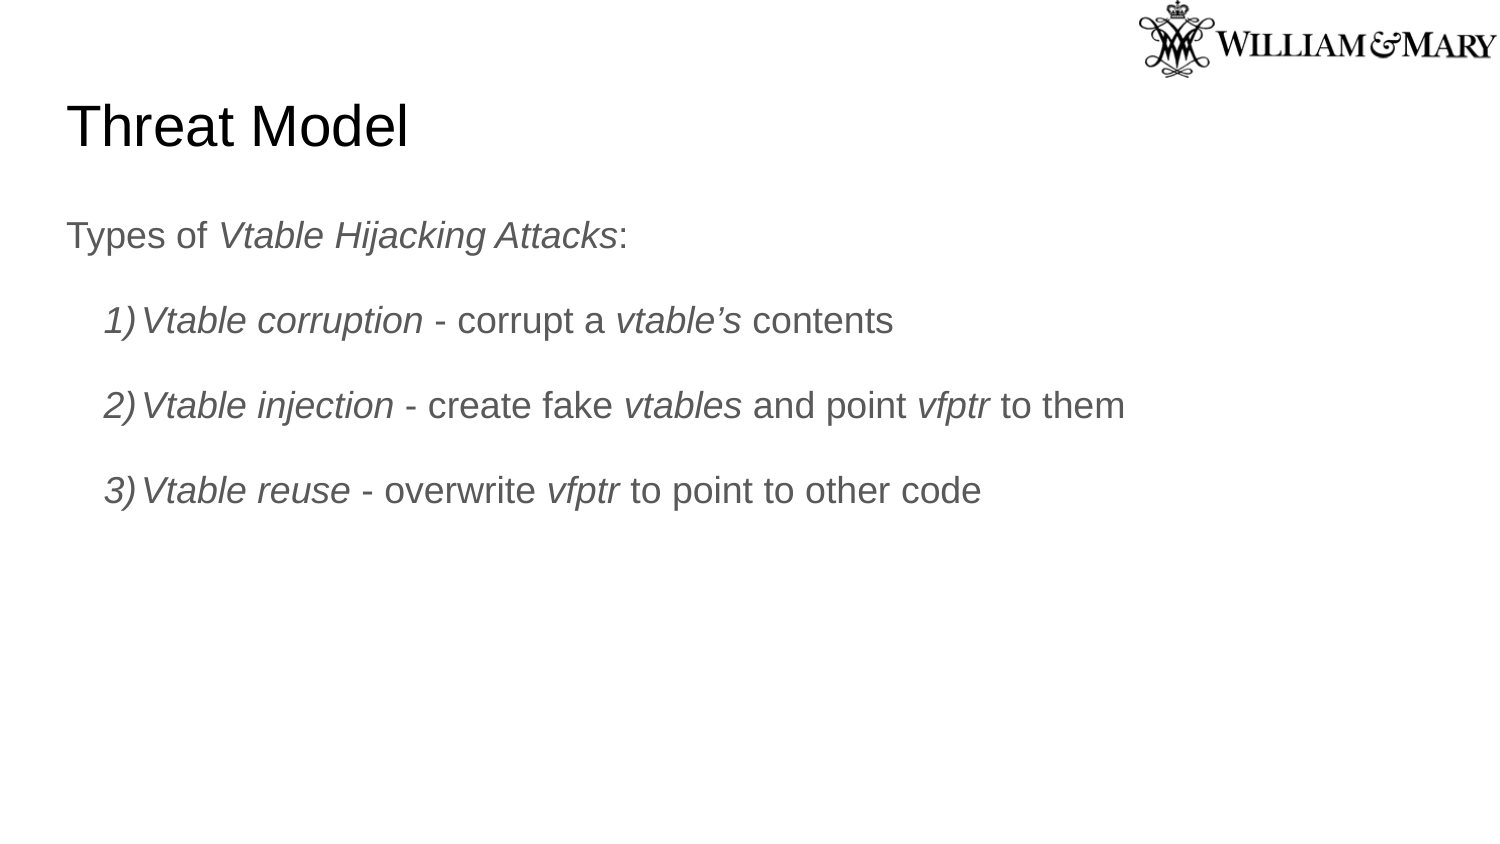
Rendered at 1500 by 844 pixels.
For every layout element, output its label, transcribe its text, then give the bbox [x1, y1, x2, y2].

title Threat Model [51, 72, 1449, 167]
list Types of Vtable Hijacking Attacks: Vtable corruption - corrupt a vtable’s contents Vtable injection - create fake vtables and point vfptr to them Vtable reuse - overwrite vfptr to point to other code [51, 189, 1449, 750]
picture [1138, 0, 1500, 81]
